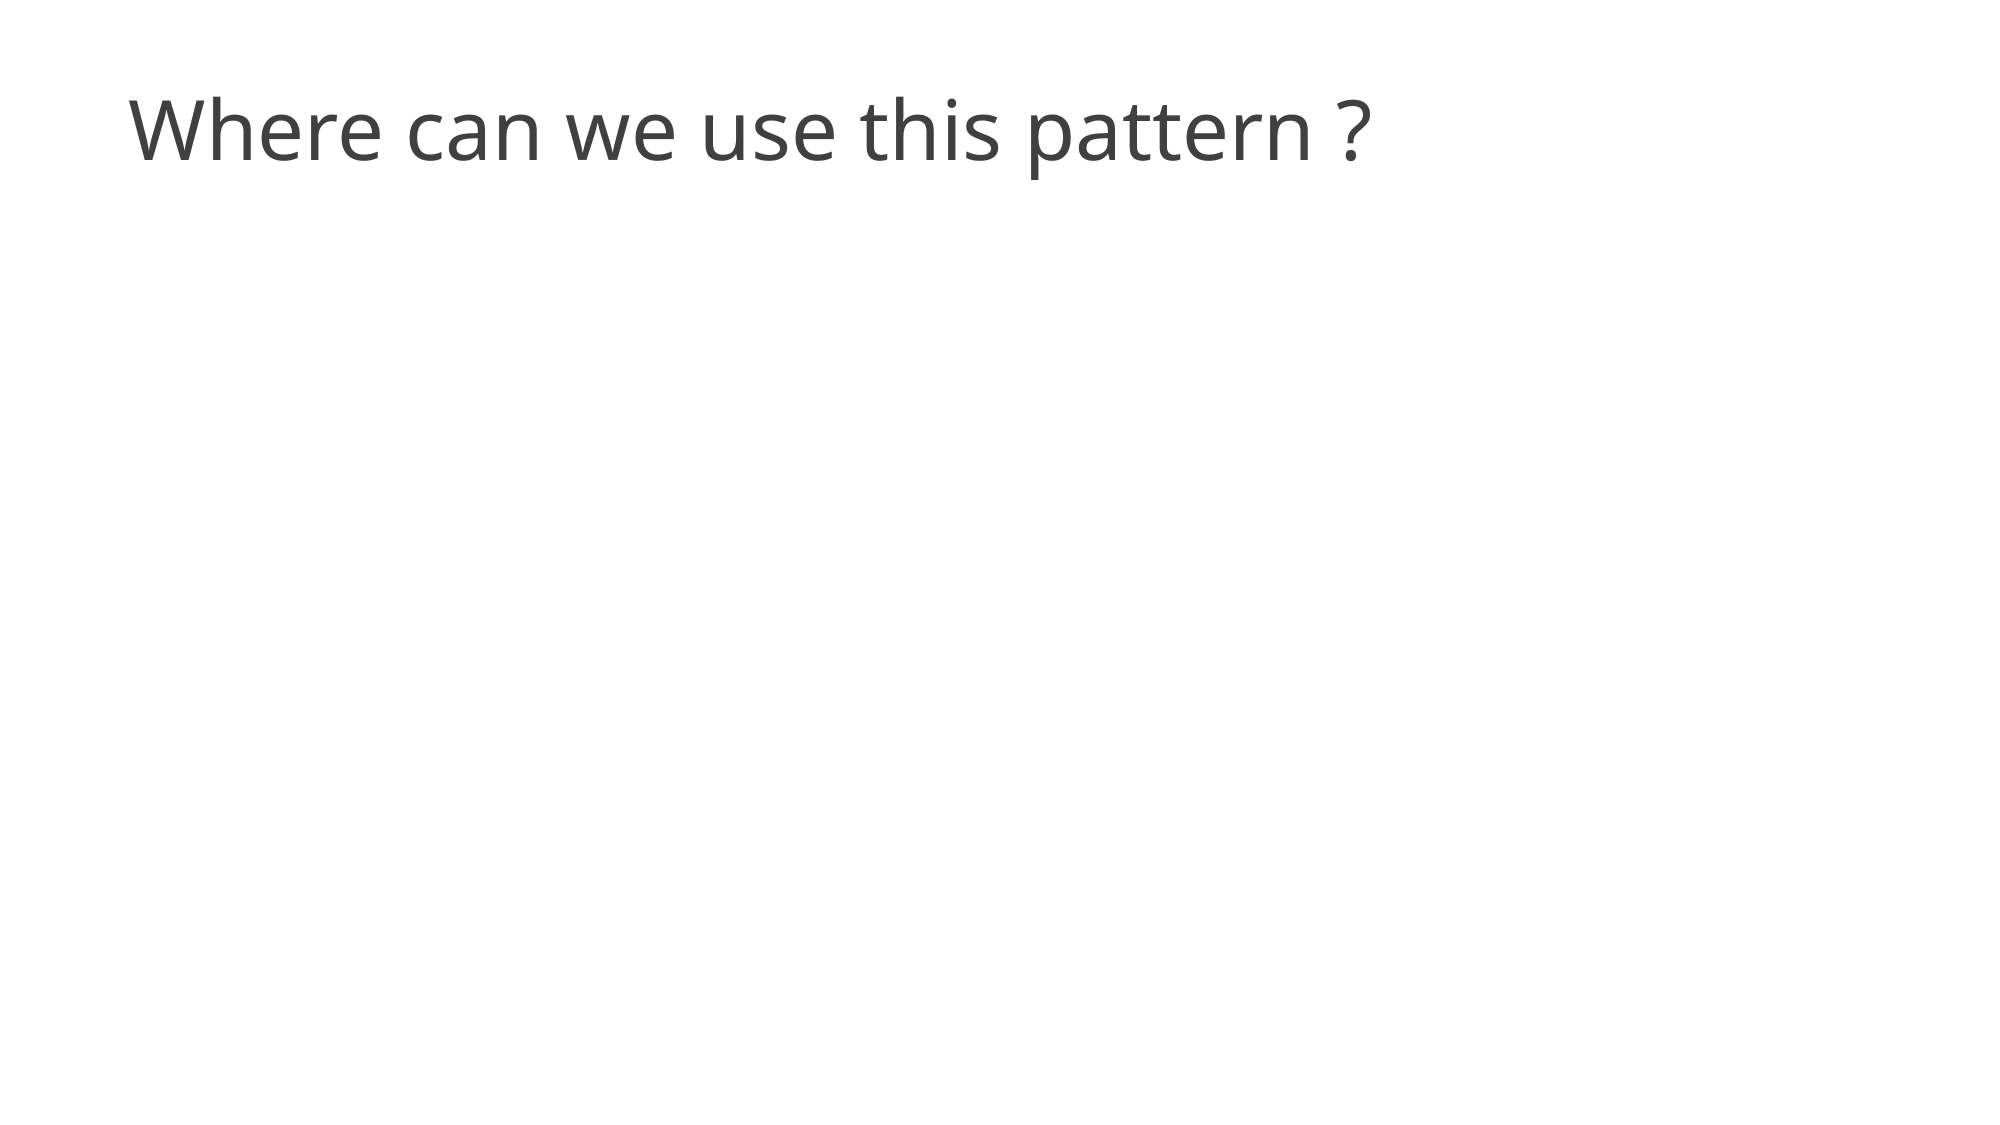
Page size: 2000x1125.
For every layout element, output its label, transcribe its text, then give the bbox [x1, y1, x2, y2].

text_box Where can we use this pattern ? [128, 77, 1625, 178]
